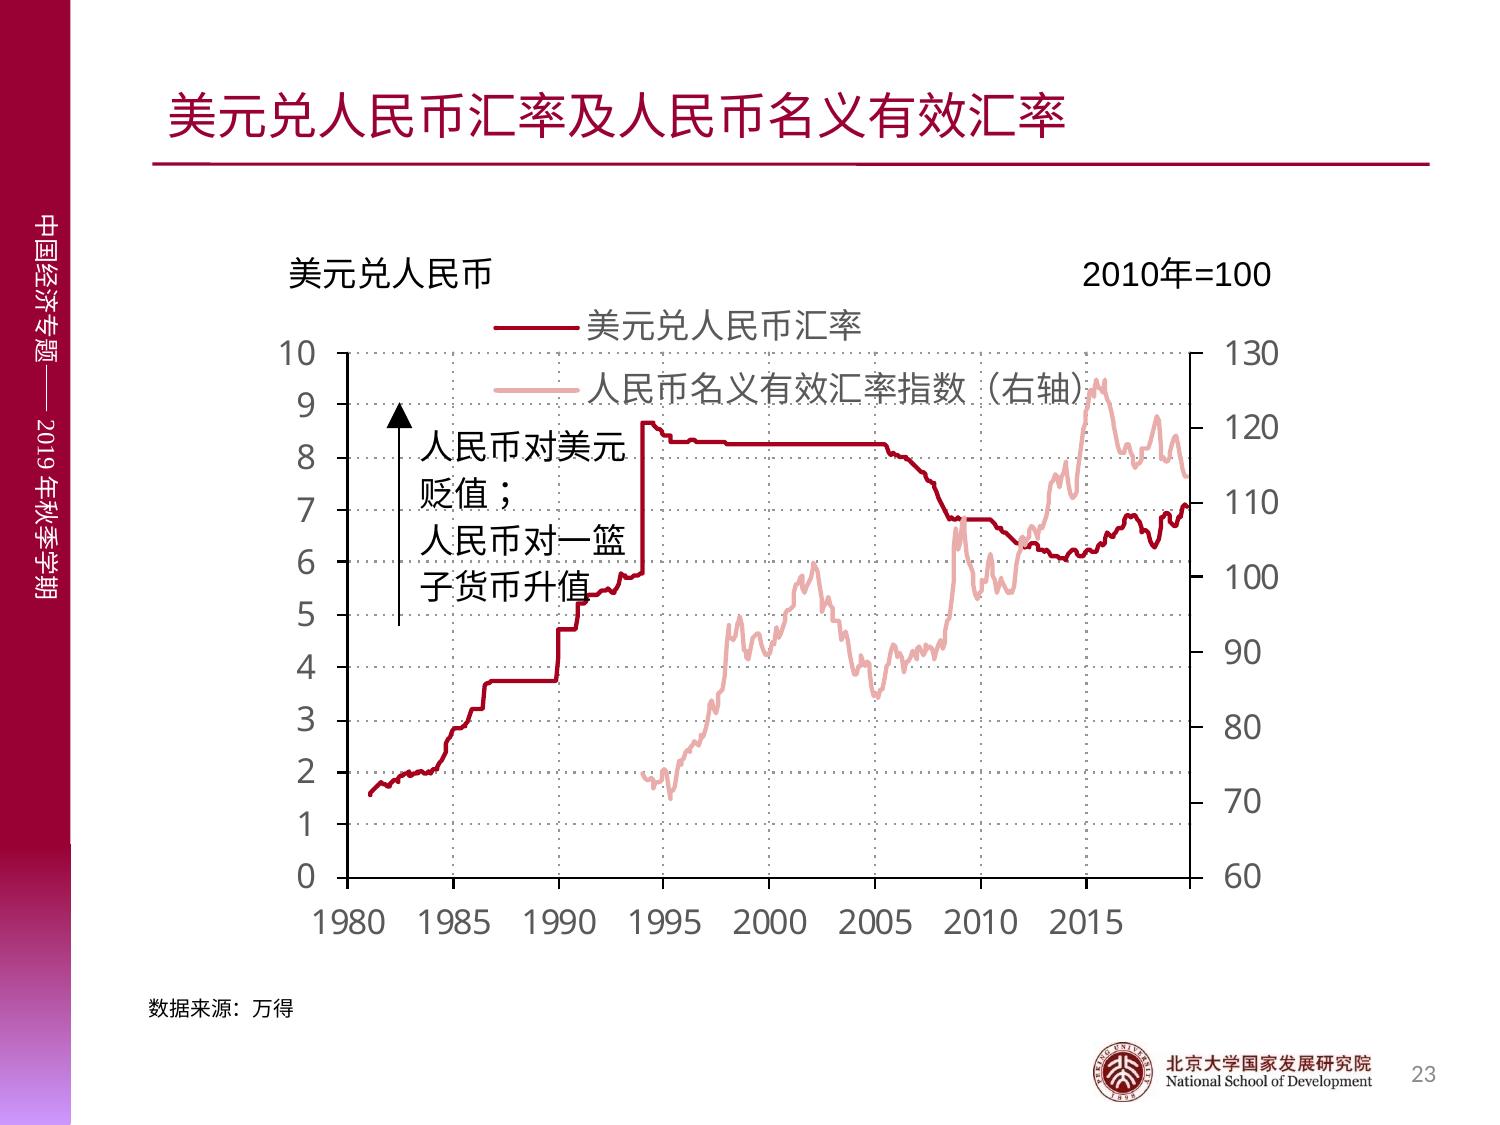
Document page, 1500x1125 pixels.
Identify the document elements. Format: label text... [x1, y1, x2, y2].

picture [1093, 1042, 1101, 1102]
title 美元兑人民币汇率及人民币名义有效汇率 [152, 0, 1426, 153]
text_box 数据来源：万得 [148, 996, 727, 1022]
picture [270, 237, 1307, 946]
slide_number 23 [1101, 1042, 1452, 1103]
